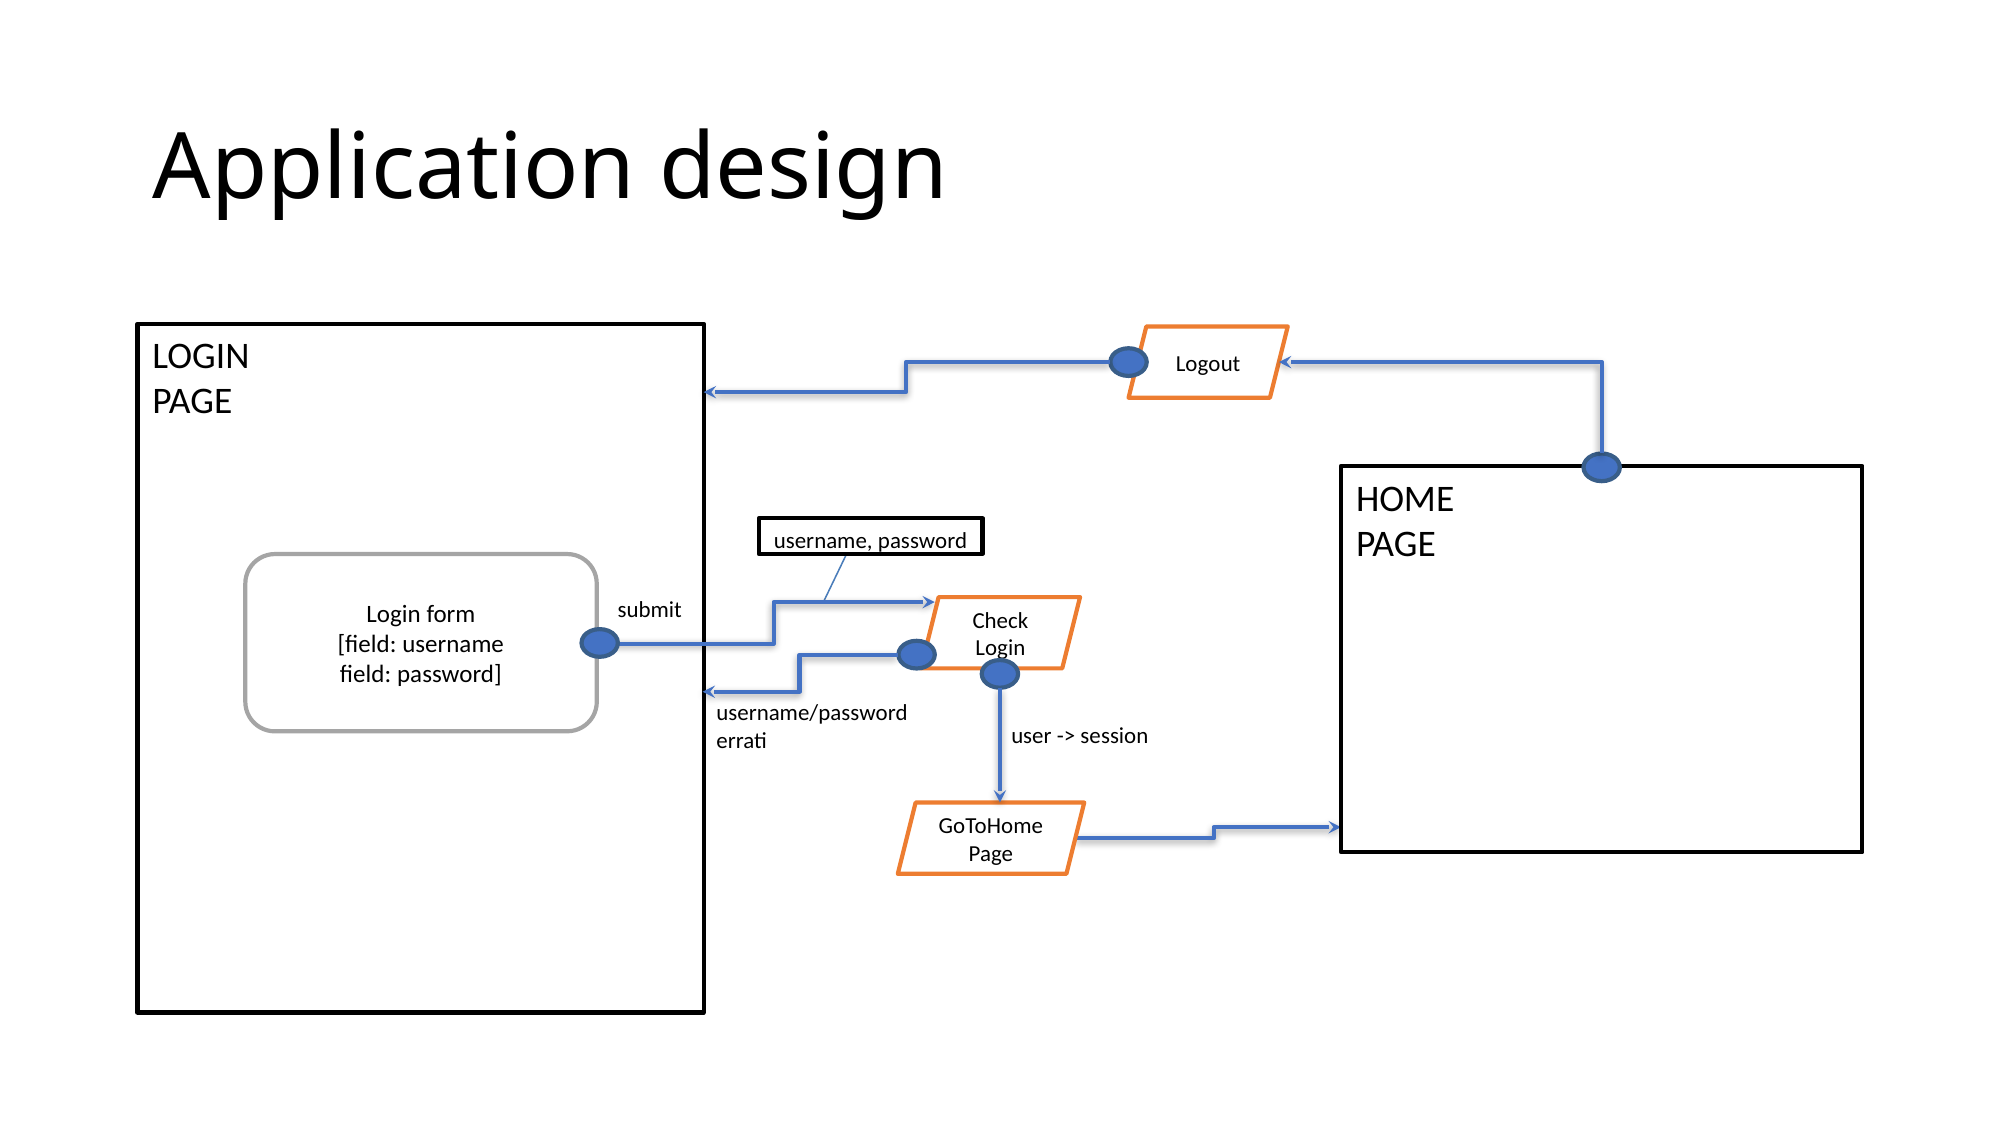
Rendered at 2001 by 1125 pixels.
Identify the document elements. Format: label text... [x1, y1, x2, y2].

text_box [1394, 246, 1486, 570]
text_box LOGIN PAGE [137, 323, 704, 1013]
text_box [1110, 348, 1147, 376]
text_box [702, 654, 899, 692]
text_box GoToHomePage [897, 839, 1076, 874]
text_box Logout [1128, 326, 1288, 398]
text_box [1583, 454, 1620, 482]
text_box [245, 518, 1341, 839]
text_box HOME PAGE [1340, 466, 1863, 853]
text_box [703, 362, 1111, 393]
title Application design [137, 59, 1863, 278]
